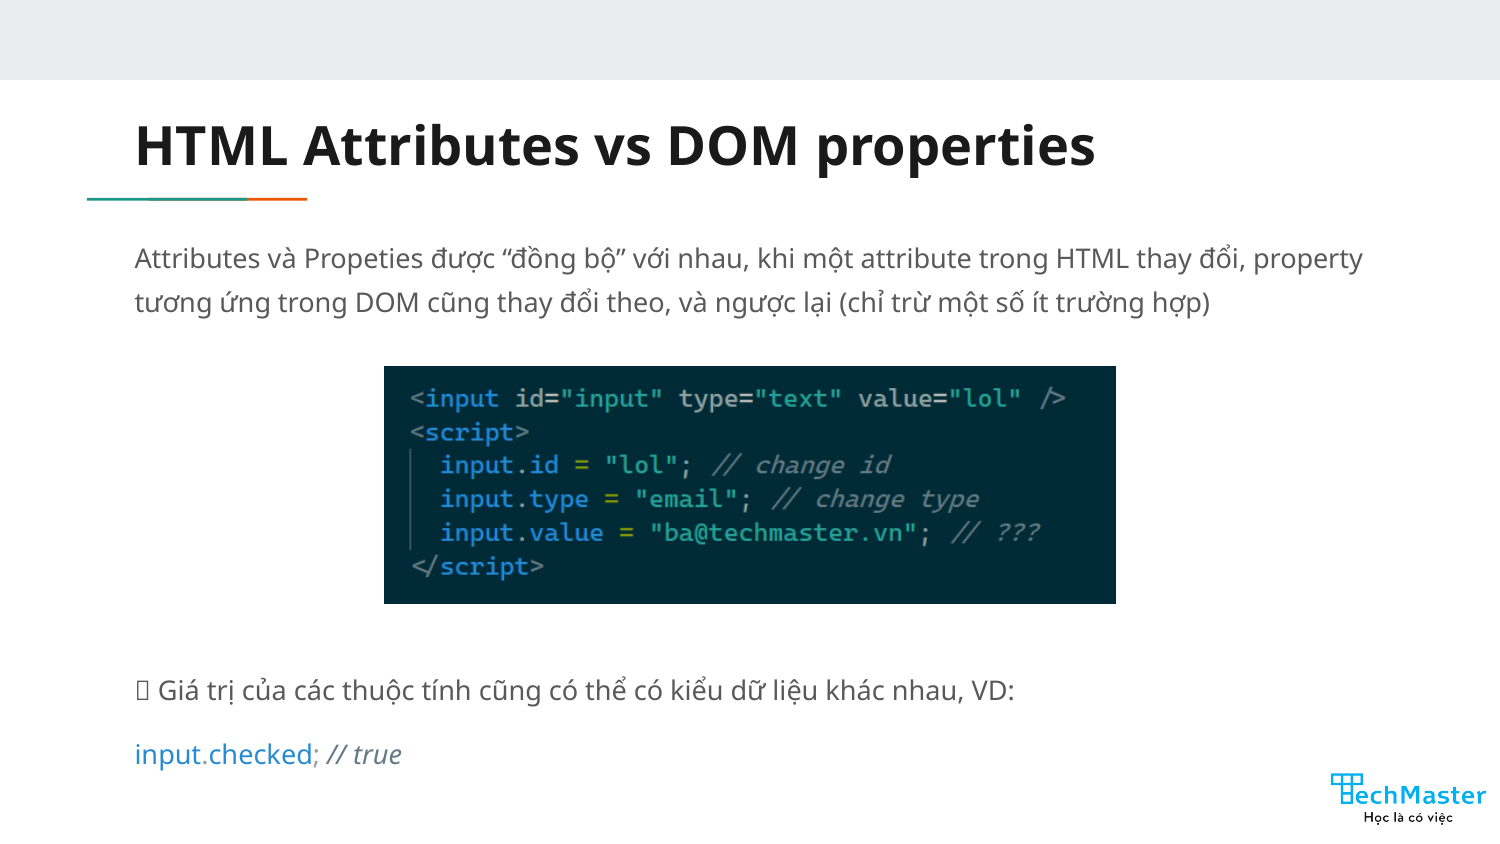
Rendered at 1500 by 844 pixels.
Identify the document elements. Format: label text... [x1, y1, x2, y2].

picture [726, 394, 737, 406]
picture [861, 461, 872, 473]
picture [427, 429, 438, 440]
picture [891, 529, 901, 540]
picture [758, 461, 771, 473]
picture [636, 390, 647, 406]
picture [486, 563, 513, 580]
picture [784, 488, 801, 509]
picture [427, 395, 438, 406]
picture [876, 529, 887, 540]
picture [516, 558, 527, 574]
picture [831, 489, 844, 507]
picture [665, 495, 678, 507]
picture [1041, 387, 1065, 409]
picture [920, 394, 931, 406]
picture [517, 426, 528, 437]
picture [830, 529, 841, 540]
picture [637, 461, 647, 473]
picture [530, 490, 542, 506]
picture [994, 389, 1006, 406]
picture [890, 389, 902, 406]
picture [877, 455, 892, 473]
picture [815, 390, 826, 406]
picture [442, 461, 453, 473]
picture [457, 529, 467, 540]
list Attributes và Propeties được “đồng bộ” với nhau, khi một attribute trong HTML thay đổi, property tương ứng trong DOM cũng thay đổi theo, và ngược lại (chỉ trừ một số ít trường hợp) 💡 Giá trị của các thuộc tính cũng có thể có kiểu dữ liệu khác nhau, VD: input.checked; // true [119, 215, 1381, 804]
picture [457, 461, 467, 473]
picture [875, 495, 890, 512]
picture [697, 495, 708, 507]
picture [471, 525, 513, 546]
picture [667, 523, 678, 540]
picture [695, 394, 708, 412]
picture [412, 426, 423, 437]
picture [680, 390, 692, 406]
picture [711, 489, 722, 507]
picture [966, 495, 979, 507]
picture [532, 461, 543, 473]
picture [892, 495, 904, 507]
picture [1329, 754, 1488, 844]
picture [456, 563, 467, 574]
picture [832, 461, 845, 473]
picture [545, 495, 557, 512]
picture [817, 495, 830, 507]
picture [442, 529, 453, 540]
picture [1012, 390, 1019, 397]
picture [650, 455, 662, 473]
picture [456, 428, 469, 440]
picture [770, 390, 782, 406]
picture [801, 529, 812, 540]
picture [577, 389, 588, 406]
picture [471, 428, 499, 446]
picture [846, 495, 859, 507]
picture [546, 529, 558, 540]
picture [546, 455, 557, 473]
picture [470, 563, 484, 574]
picture [442, 495, 453, 506]
picture [860, 394, 872, 406]
picture [412, 392, 423, 403]
picture [606, 394, 618, 412]
picture [710, 524, 722, 540]
picture [413, 555, 437, 577]
picture [874, 394, 888, 406]
picture [531, 389, 542, 406]
picture [501, 424, 513, 440]
picture [963, 521, 981, 543]
picture [815, 461, 830, 479]
picture [1001, 524, 1010, 535]
picture [740, 529, 752, 540]
picture [531, 529, 542, 540]
picture [517, 394, 528, 406]
picture [651, 495, 662, 507]
picture [933, 495, 950, 512]
picture [726, 529, 737, 540]
picture [923, 490, 934, 507]
picture [531, 560, 543, 571]
picture [979, 394, 991, 406]
picture [442, 563, 452, 574]
picture [965, 389, 976, 406]
picture [713, 454, 730, 475]
picture [786, 461, 799, 473]
picture [949, 495, 965, 512]
title HTML Attributes vs DOM properties [119, 95, 1381, 184]
picture [785, 394, 797, 406]
picture [801, 461, 814, 473]
picture [861, 495, 874, 507]
picture [591, 529, 603, 540]
picture [457, 395, 485, 412]
picture [904, 394, 918, 406]
picture [815, 524, 826, 540]
picture [561, 495, 588, 512]
picture [471, 491, 513, 512]
picture [442, 429, 452, 440]
picture [802, 394, 812, 406]
picture [700, 525, 707, 539]
picture [724, 454, 742, 475]
picture [1031, 524, 1041, 531]
picture [845, 529, 857, 540]
picture [681, 529, 693, 540]
picture [952, 522, 969, 543]
picture [1016, 524, 1025, 535]
picture [592, 394, 602, 406]
picture [711, 394, 723, 412]
picture [561, 523, 572, 540]
picture [770, 529, 798, 540]
picture [442, 395, 453, 406]
picture [756, 523, 766, 540]
picture [773, 488, 790, 509]
picture [620, 455, 632, 473]
picture [621, 394, 633, 406]
picture [471, 457, 513, 478]
picture [669, 456, 675, 463]
picture [576, 529, 588, 540]
picture [772, 455, 785, 473]
picture [758, 390, 765, 397]
picture [457, 495, 467, 506]
picture [681, 495, 693, 507]
picture [488, 390, 498, 406]
